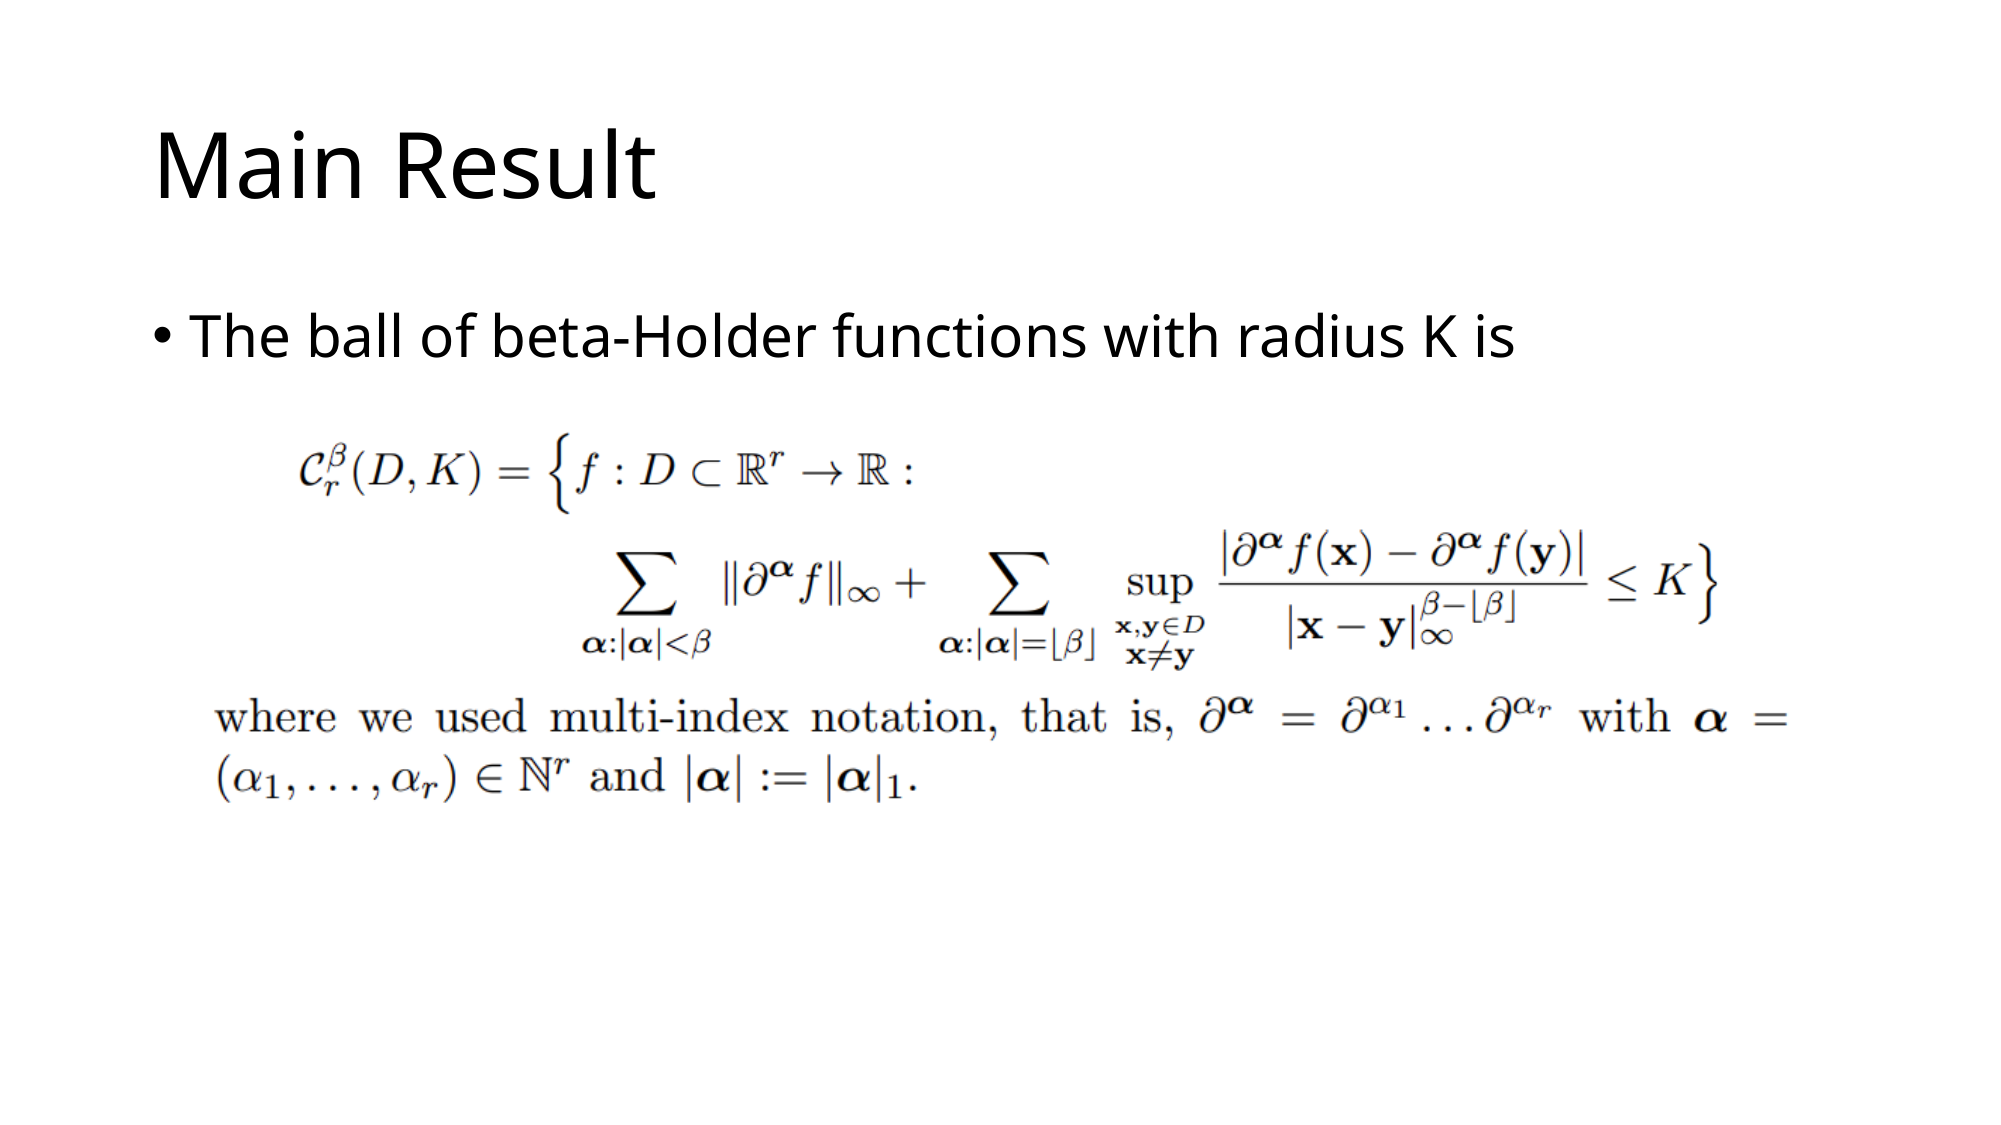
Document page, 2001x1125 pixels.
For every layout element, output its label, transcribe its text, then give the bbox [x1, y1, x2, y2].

title Main Result [137, 59, 1863, 278]
picture [204, 414, 1796, 806]
list The ball of beta-Holder functions with radius K is [137, 299, 1863, 1014]
